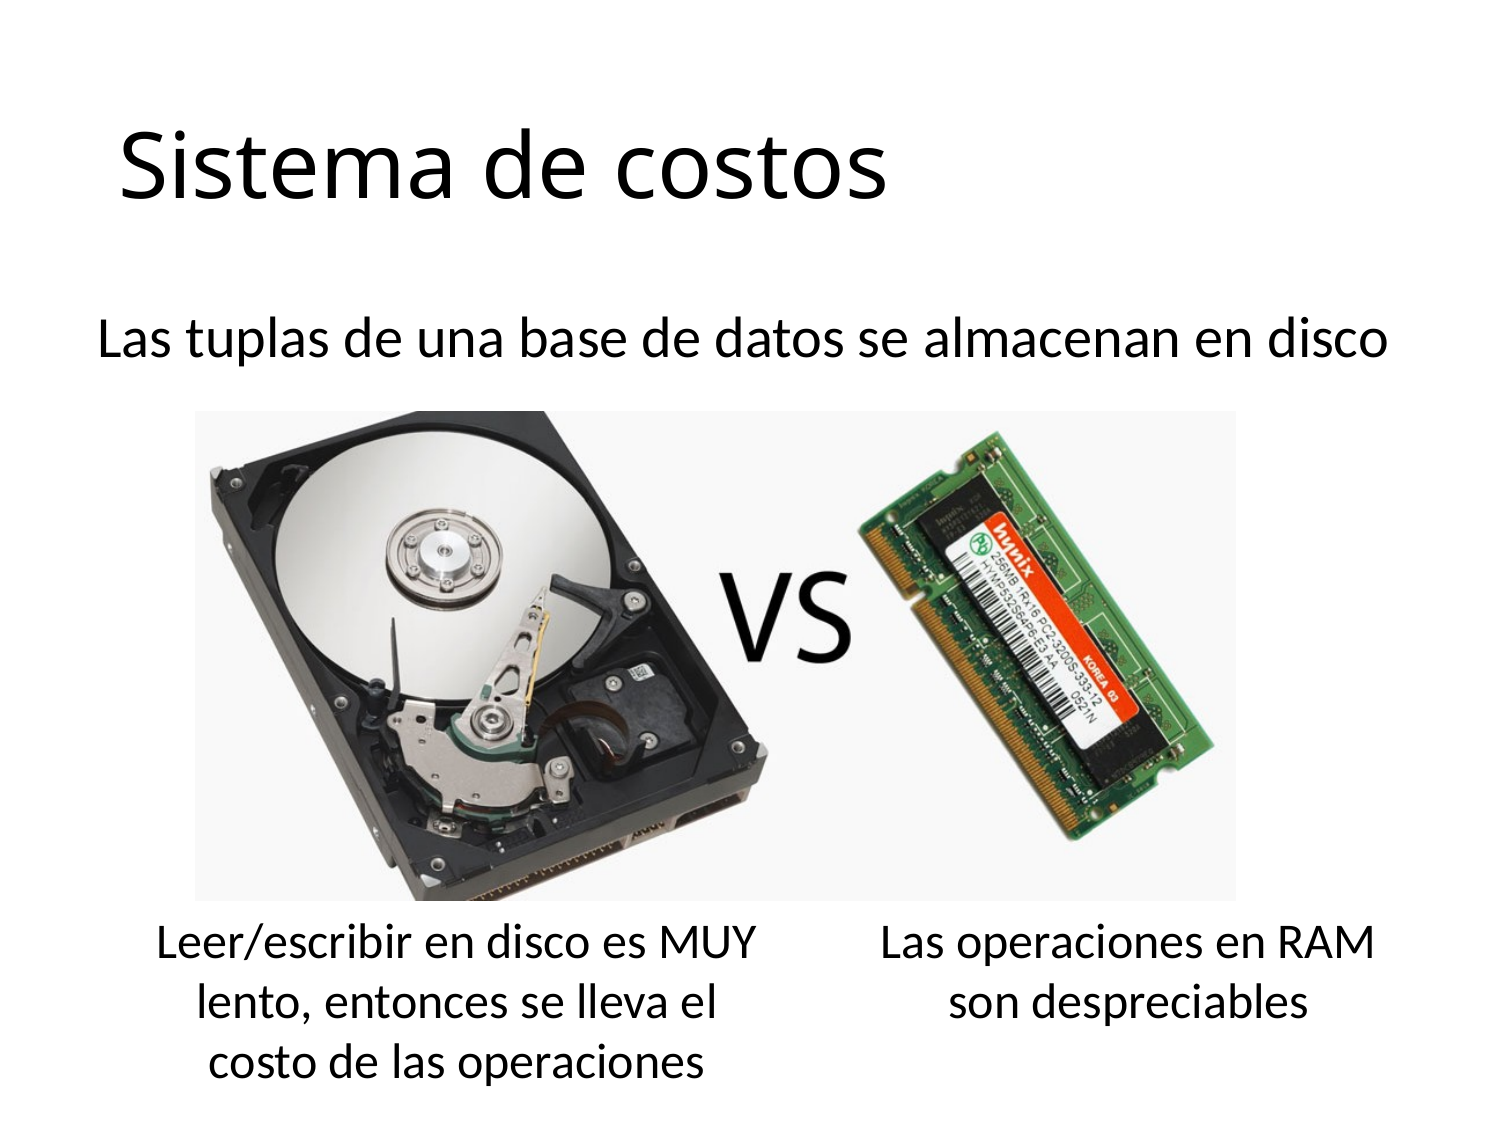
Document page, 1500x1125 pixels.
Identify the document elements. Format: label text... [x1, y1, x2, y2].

text_box Las operaciones en RAM son despreciables [861, 900, 1397, 1036]
picture [194, 411, 1236, 901]
text_box Leer/escribir en disco es MUY lento, entonces se lleva el costo de las operaciones [140, 900, 774, 1096]
title Sistema de costos [103, 59, 1397, 278]
list Las tuplas de una base de datos se almacenan en disco [82, 299, 1465, 1014]
